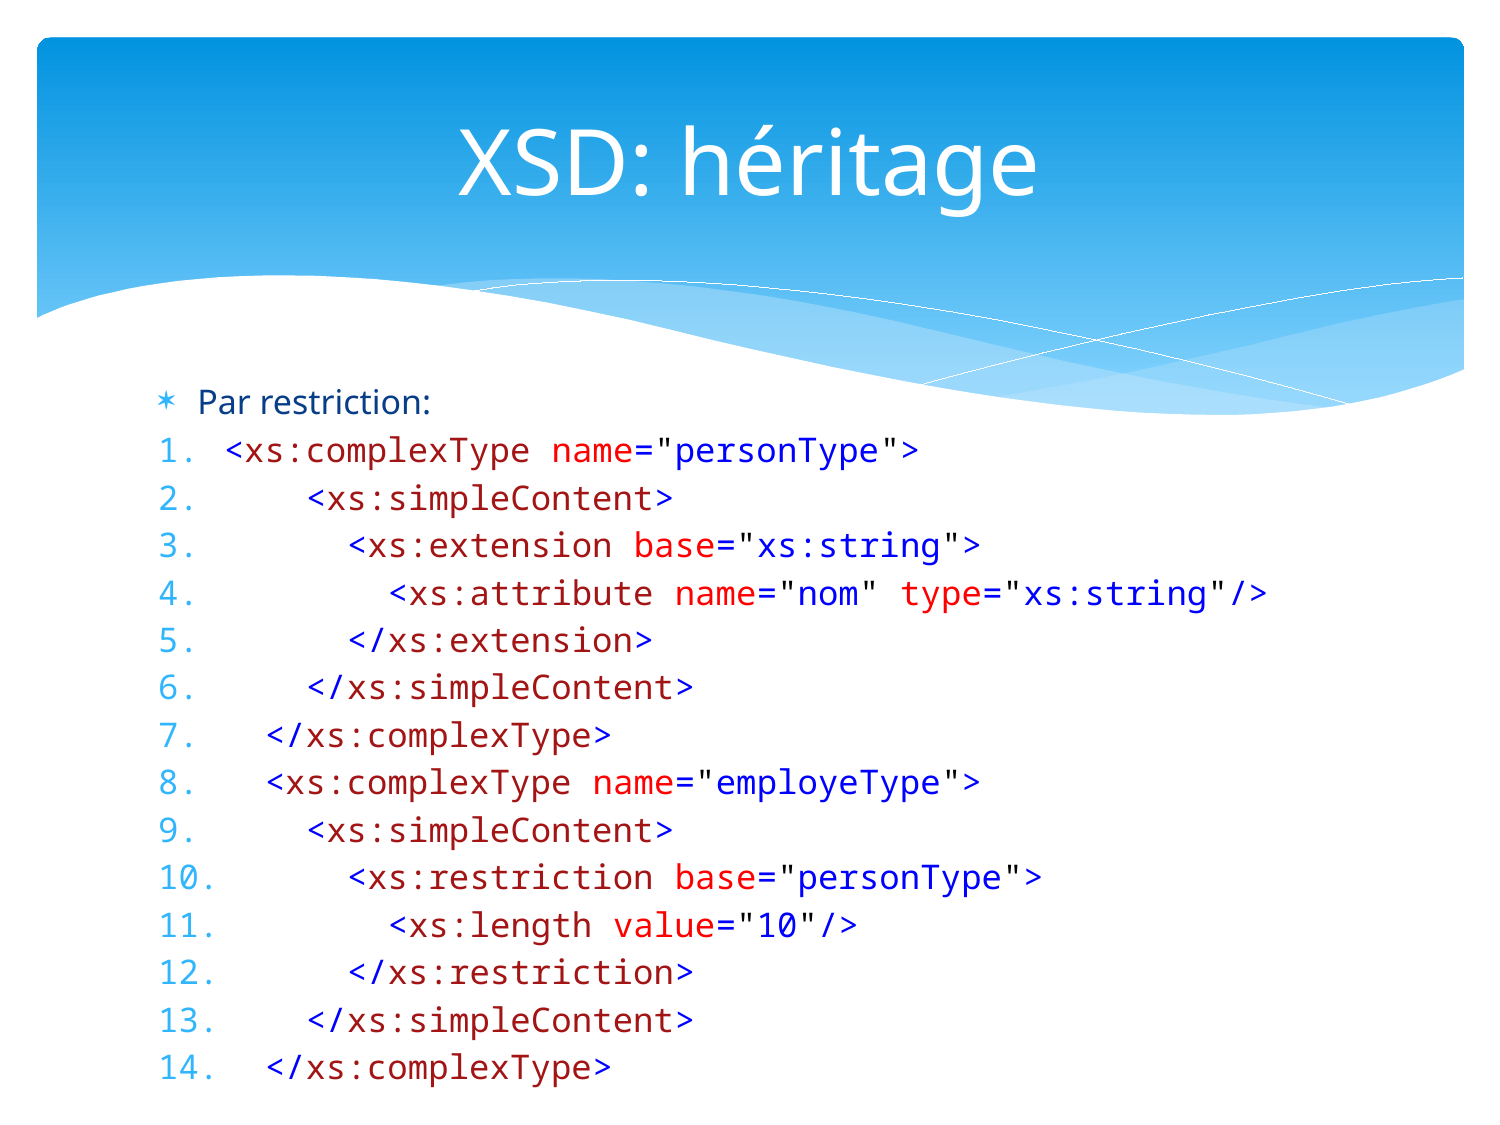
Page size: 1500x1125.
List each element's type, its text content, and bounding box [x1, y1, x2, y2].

title XSD: héritage [75, 55, 1425, 261]
list Par restriction: <xs:complexType name="personType"> <xs:simpleContent> <xs:extension base="xs:string"> <xs:attribute name="nom" type="xs:string"/> </xs:extension> </xs:simpleContent> </xs:complexType> <xs:complexType name="employeType"> <xs:simpleContent> <xs:restriction base="personType"> <xs:length value="10"/> </xs:restriction> </xs:simpleContent> </xs:complexType> [143, 373, 1447, 1094]
